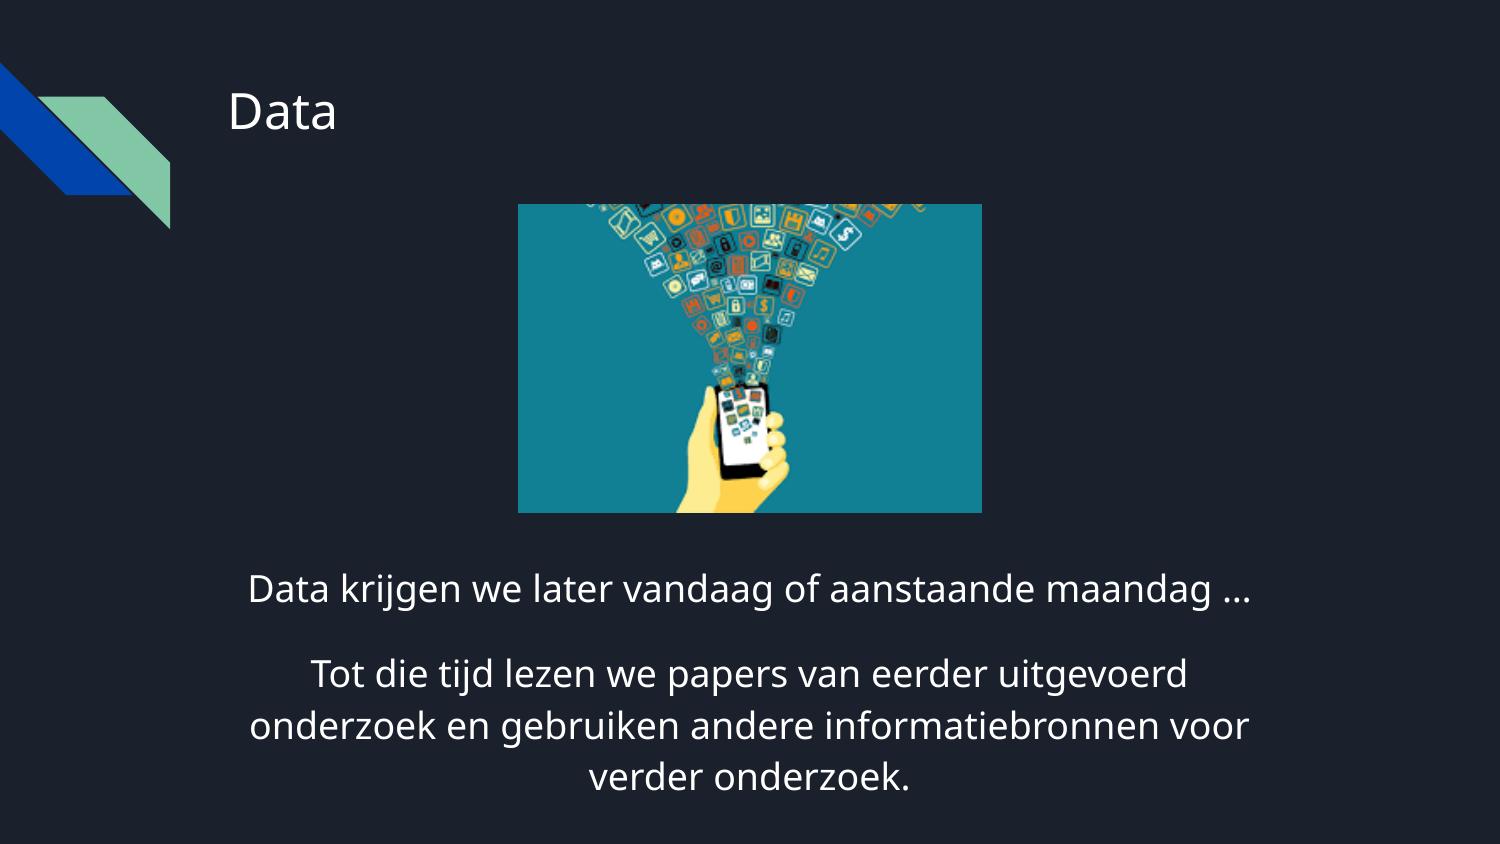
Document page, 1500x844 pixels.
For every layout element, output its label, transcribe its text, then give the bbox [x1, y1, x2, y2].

title Data [212, 64, 1368, 215]
list Data krijgen we later vandaag of aanstaande maandag … Tot die tijd lezen we papers van eerder uitgevoerd onderzoek en gebruiken andere informatiebronnen voor verder onderzoek. [220, 543, 1280, 621]
picture [518, 204, 982, 514]
